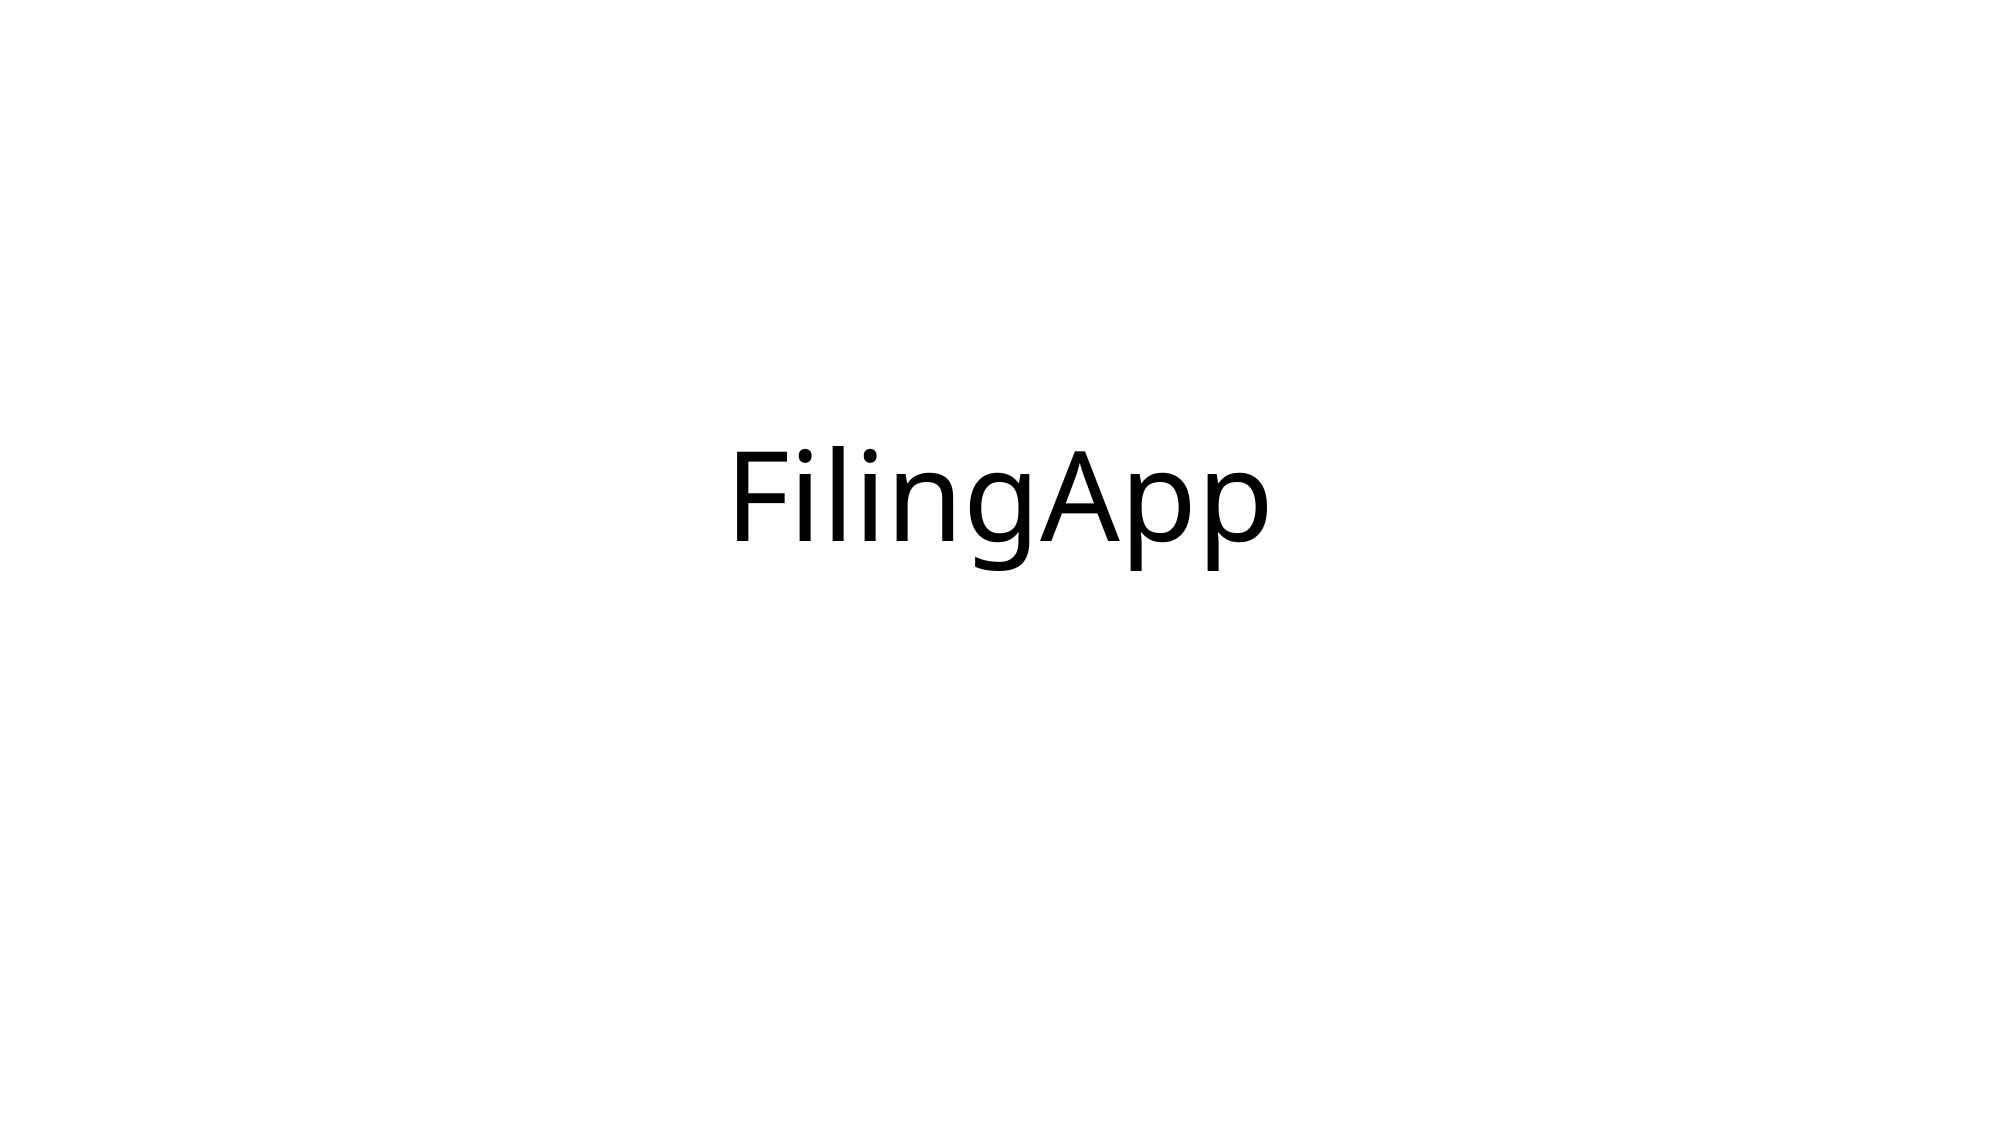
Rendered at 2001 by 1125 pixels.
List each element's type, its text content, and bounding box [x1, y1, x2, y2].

title FilingApp [249, 184, 1750, 576]
